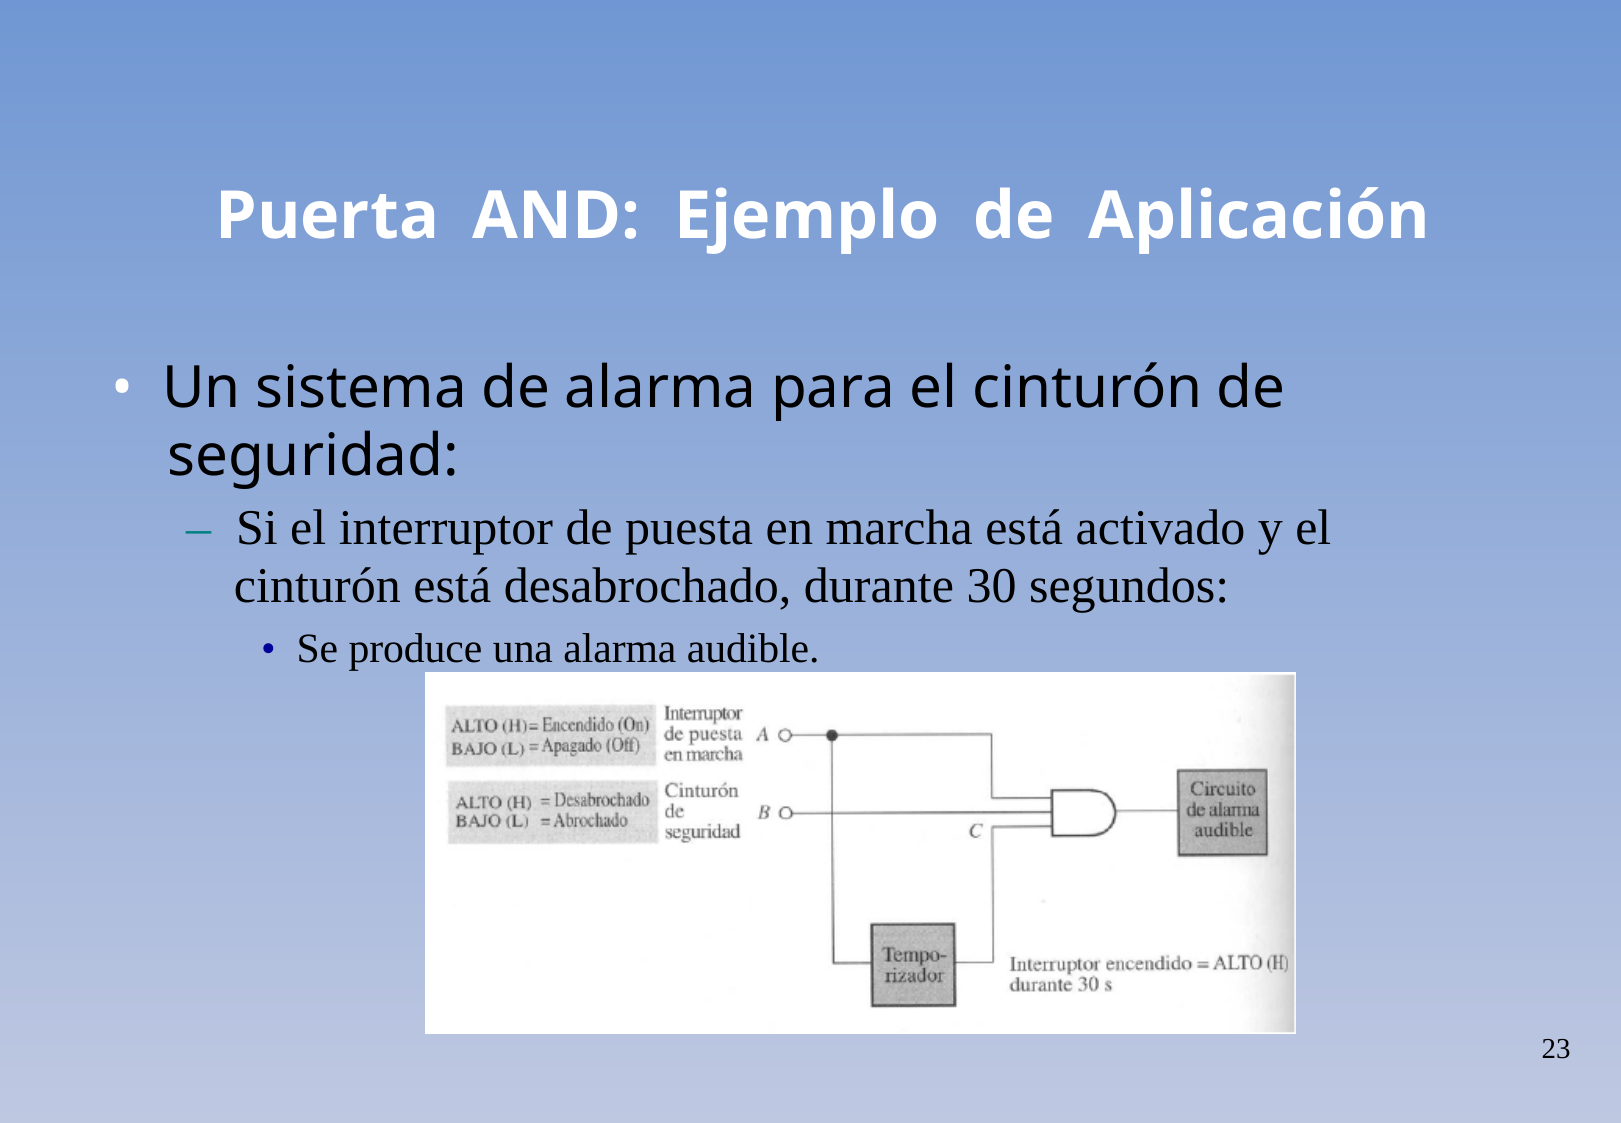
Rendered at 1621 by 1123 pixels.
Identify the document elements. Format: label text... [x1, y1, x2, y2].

text_box Puerta AND: Ejemplo de Aplicación • Un sistema de alarma para el cinturón de seguridad: – Si el interruptor de puesta en marcha está activado y el cinturón está desabrochado, durante 30 segundos: • Se produce una alarma audible. [111, 179, 1431, 679]
picture [424, 672, 1296, 1034]
text_box 23 [1541, 1039, 1571, 1072]
